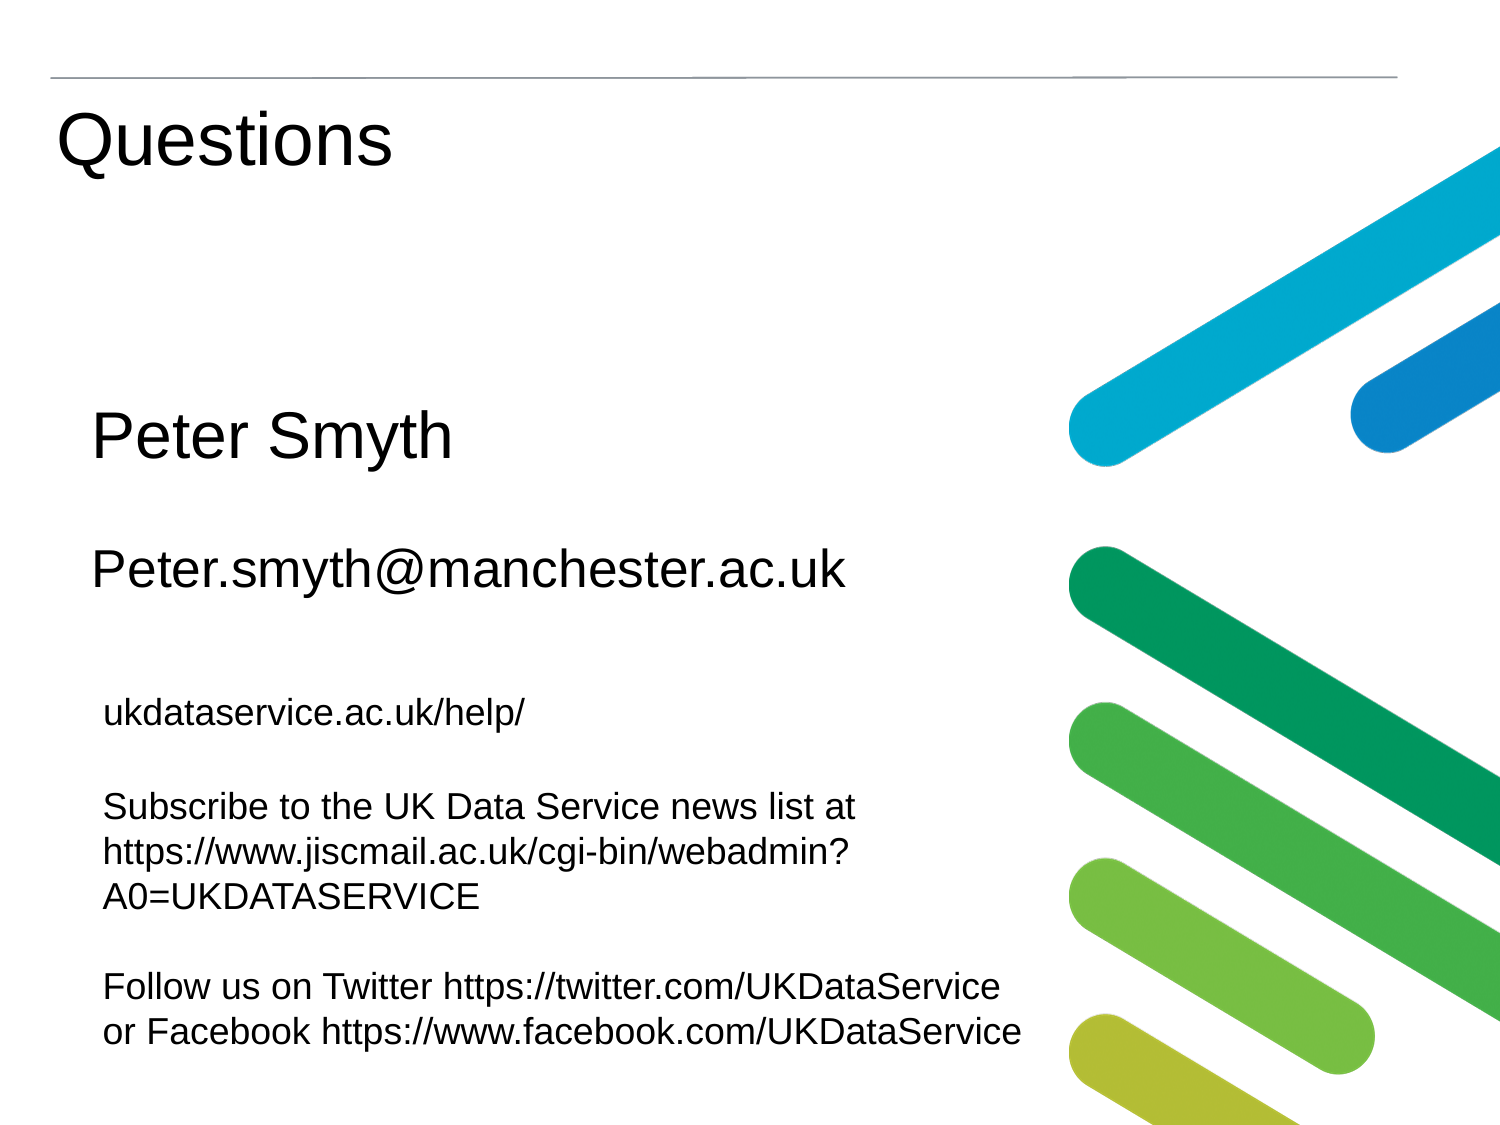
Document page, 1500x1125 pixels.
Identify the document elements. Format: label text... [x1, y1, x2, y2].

picture [1069, 0, 1500, 1125]
text_box ukdataservice.ac.uk/help/ [88, 680, 916, 741]
text_box Subscribe to the UK Data Service news list at https://www.jiscmail.ac.uk/cgi-bin/webadmin?A0=UKDATASERVICE Follow us on Twitter https://twitter.com/UKDataService or Facebook https://www.facebook.com/UKDataService [87, 775, 1046, 1060]
list Peter.smyth@manchester.ac.uk [76, 527, 904, 646]
list Peter Smyth [76, 385, 904, 480]
